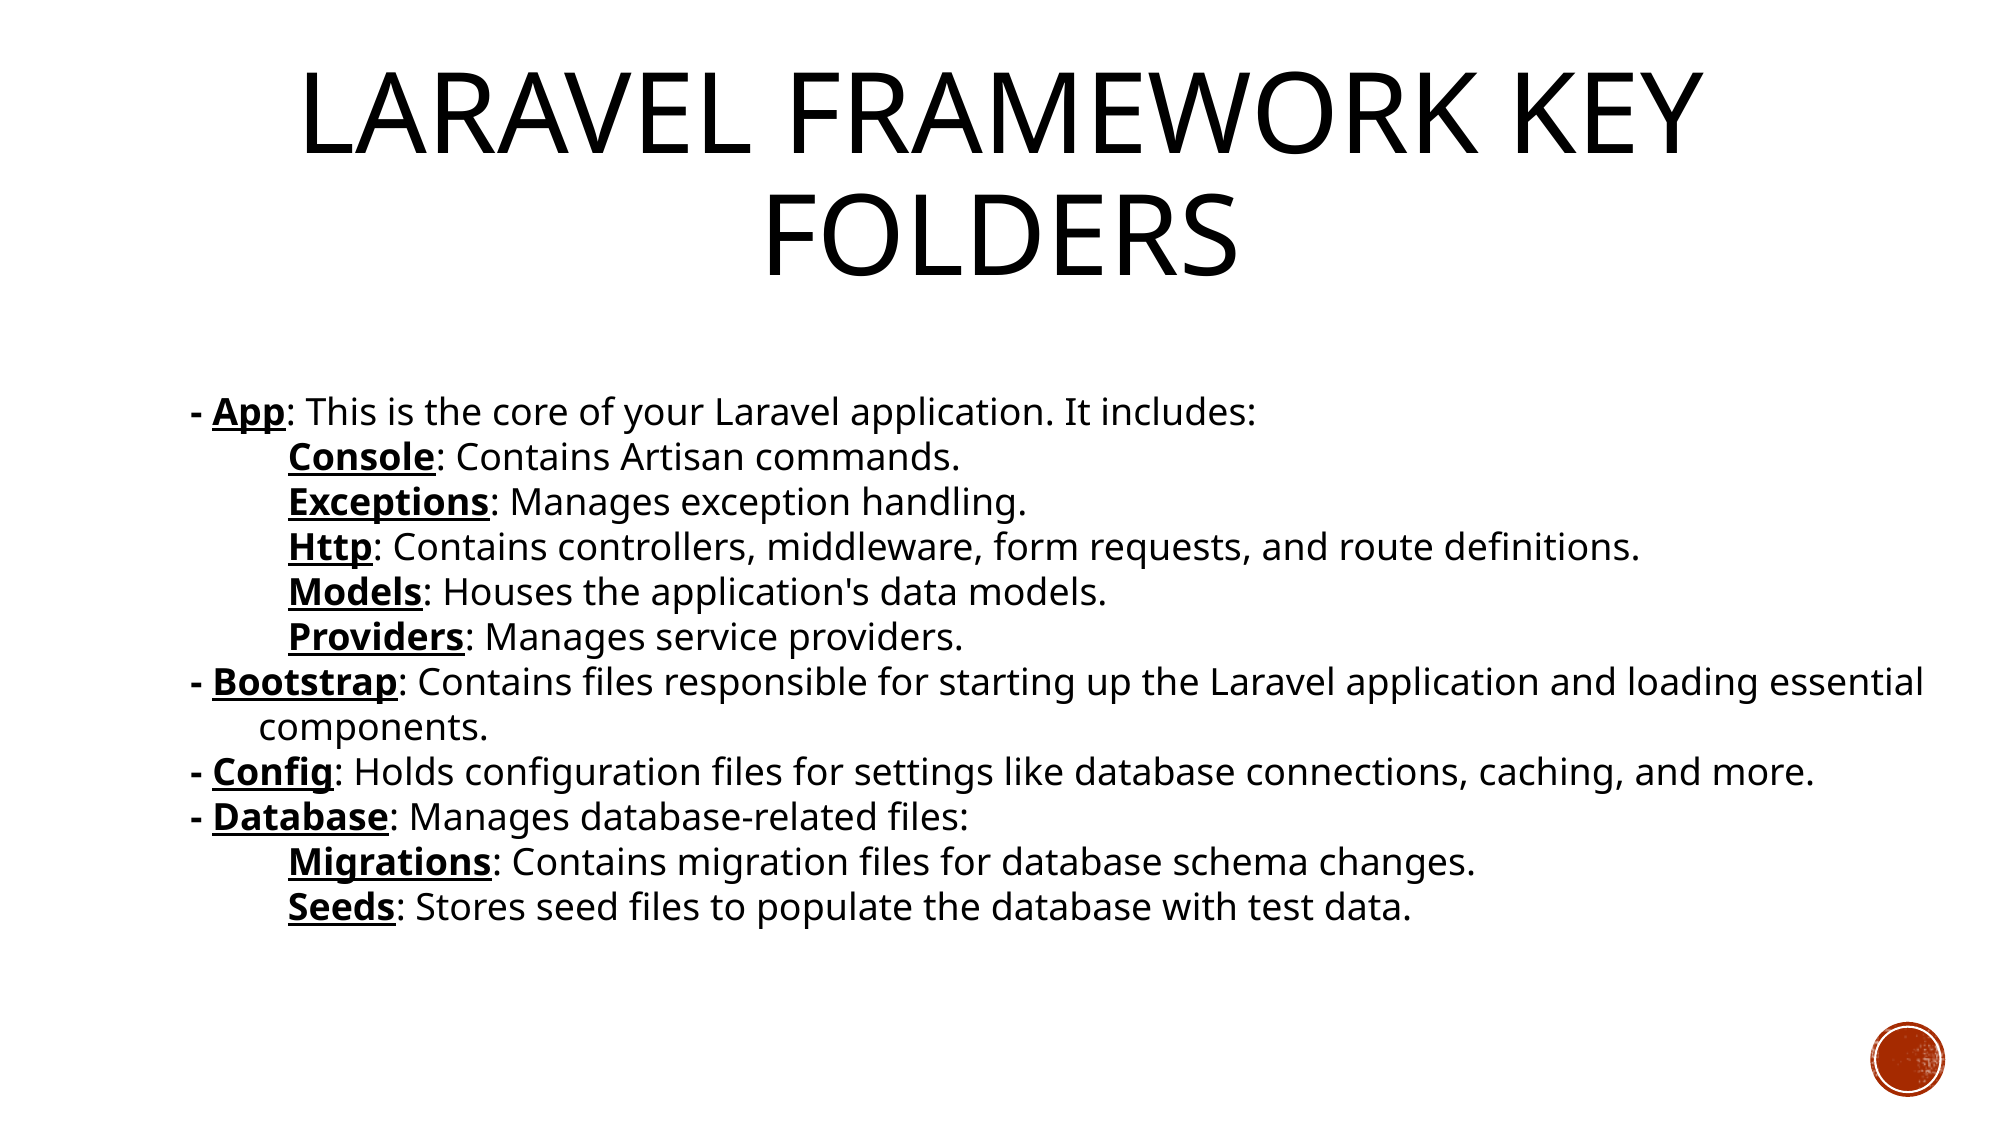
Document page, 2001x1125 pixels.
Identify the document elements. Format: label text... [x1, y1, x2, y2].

list - App: This is the core of your Laravel application. It includes: Console: Contains Artisan commands. Exceptions: Manages exception handling. Http: Contains controllers, middleware, form requests, and route definitions. Models: Houses the application's data models. Providers: Manages service providers. - Bootstrap: Contains files responsible for starting up the Laravel application and loading essential components. - Config: Holds configuration files for settings like database connections, caching, and more. - Database: Manages database-related files: Migrations: Contains migration files for database schema changes. Seeds: Stores seed files to populate the database with test data. [175, 353, 1971, 1007]
title Laravel Framework Key Folders [175, 113, 1826, 353]
